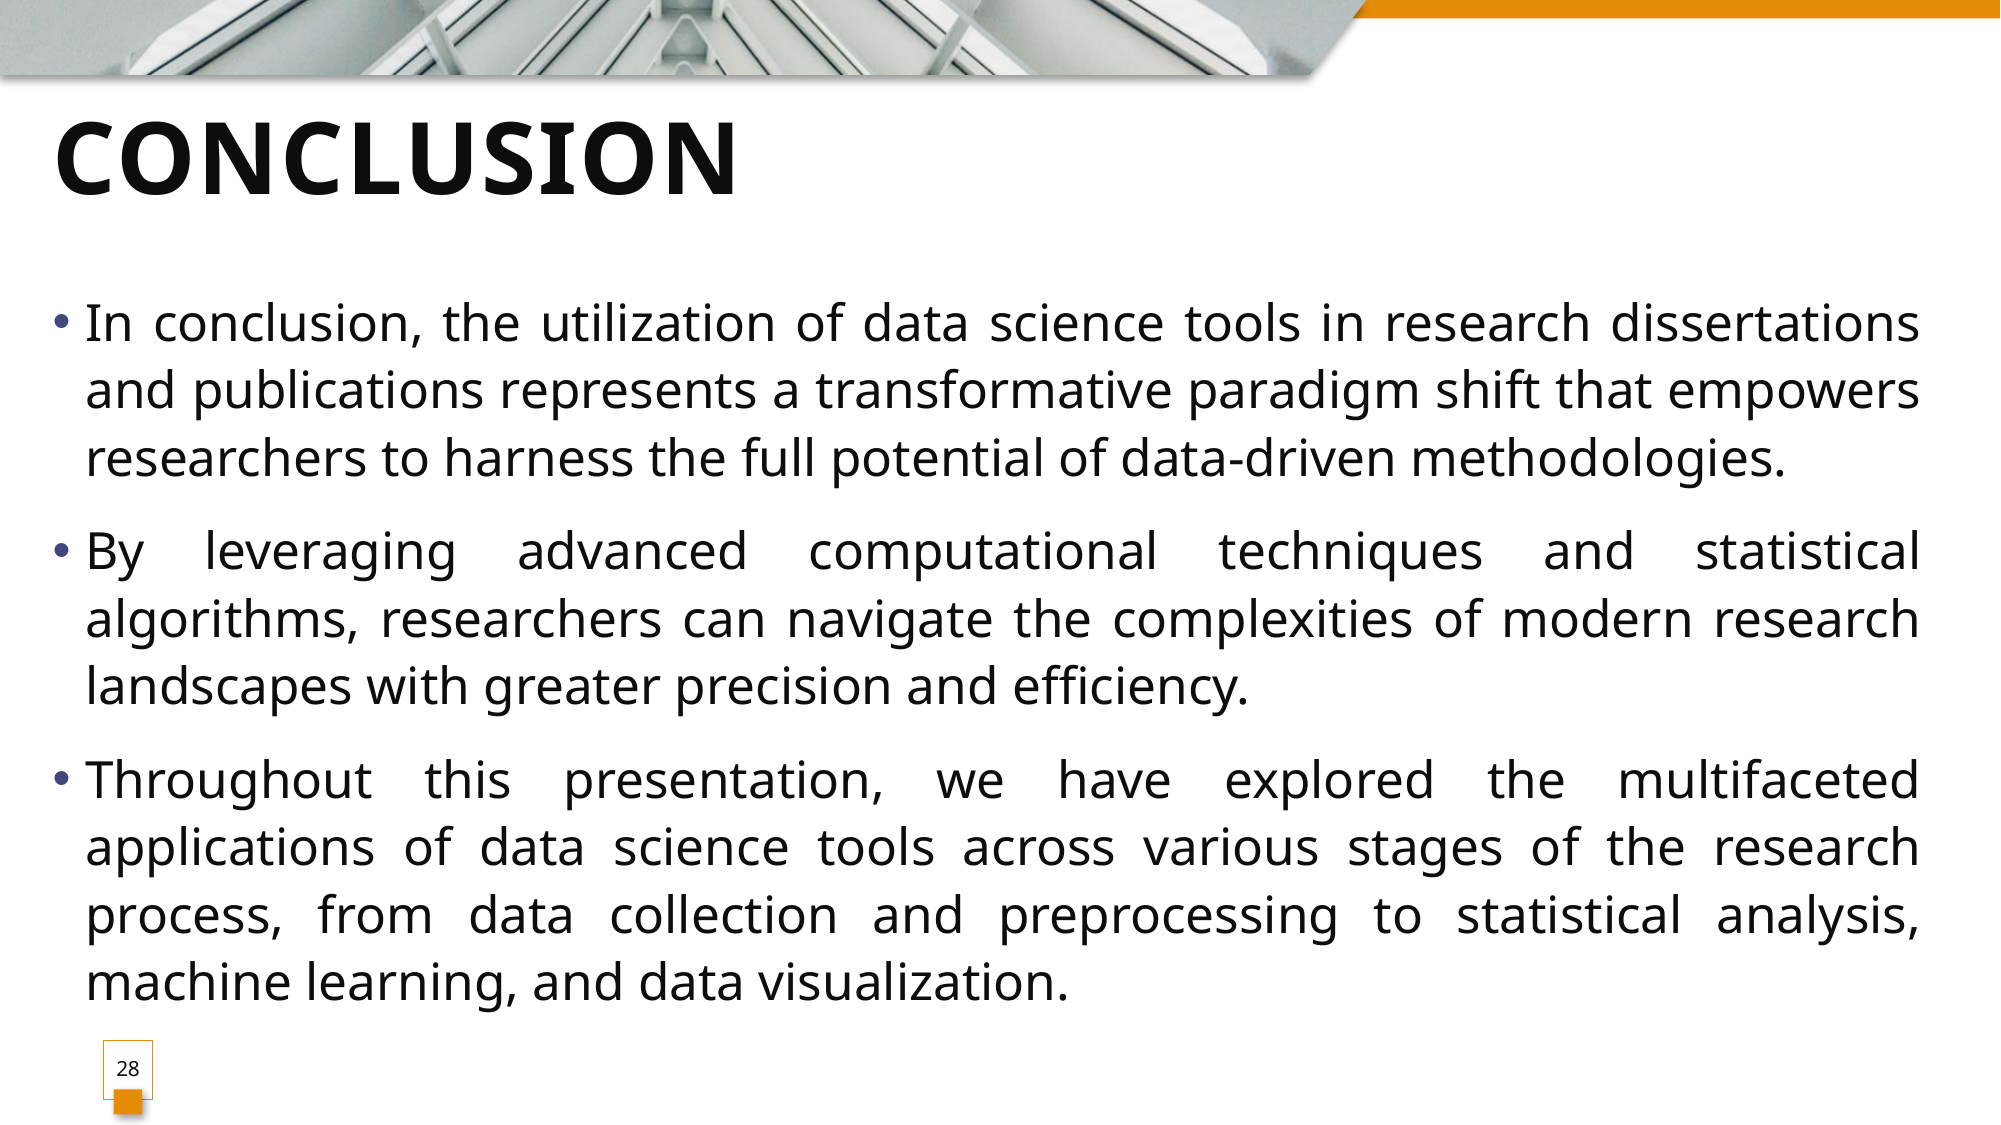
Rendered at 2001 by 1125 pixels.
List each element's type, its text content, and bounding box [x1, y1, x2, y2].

list In conclusion, the utilization of data science tools in research dissertations and publications represents a transformative paradigm shift that empowers researchers to harness the full potential of data-driven methodologies. By leveraging advanced computational techniques and statistical algorithms, researchers can navigate the complexities of modern research landscapes with greater precision and efficiency. Throughout this presentation, we have explored the multifaceted applications of data science tools across various stages of the research process, from data collection and preprocessing to statistical analysis, machine learning, and data visualization. [37, 276, 1938, 1075]
slide_number 28 [103, 1040, 153, 1100]
picture [0, 0, 1367, 76]
text_box [113, 1089, 143, 1115]
title Conclusion [37, 86, 1938, 250]
